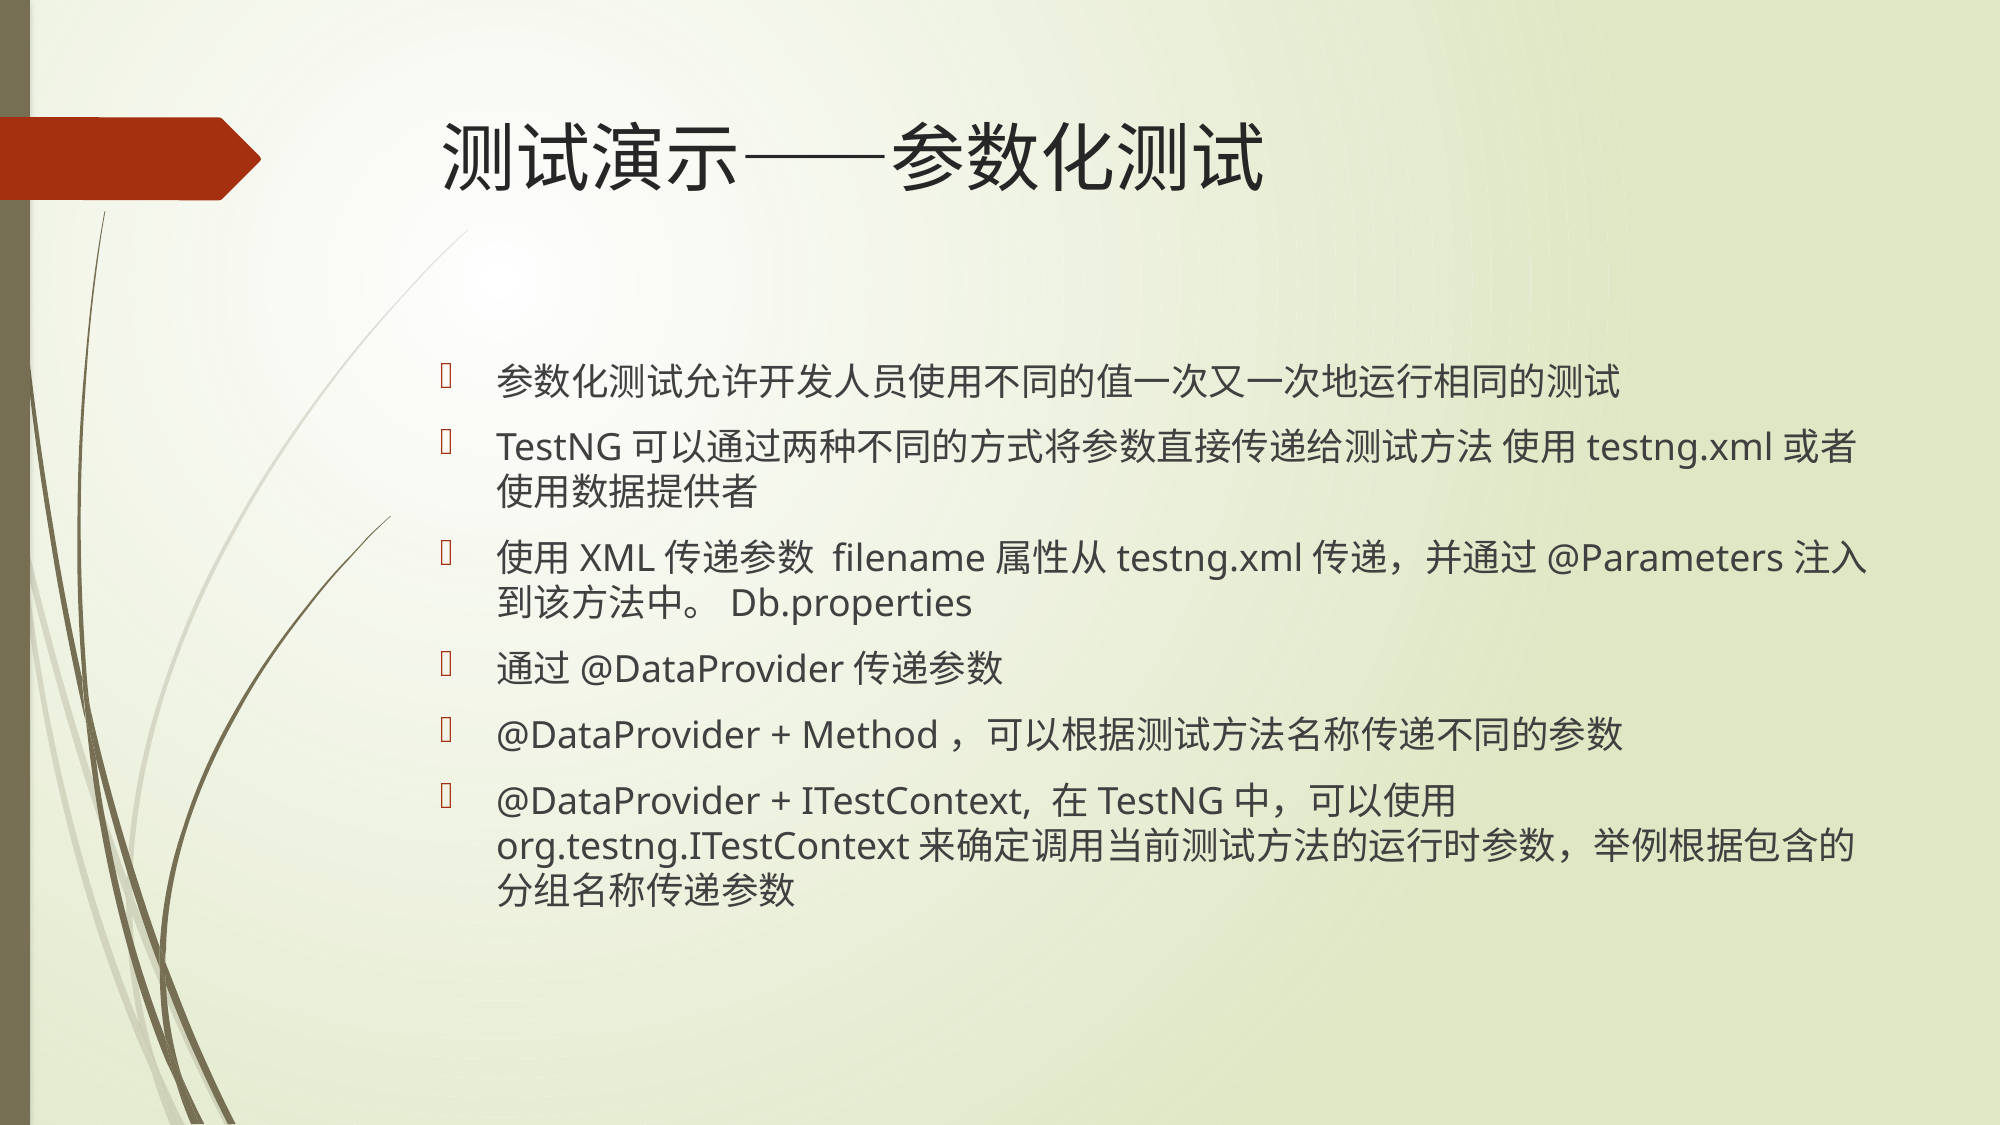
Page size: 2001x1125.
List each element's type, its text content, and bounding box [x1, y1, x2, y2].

list 参数化测试允许开发人员使用不同的值一次又一次地运行相同的测试 TestNG可以通过两种不同的方式将参数直接传递给测试方法 使用testng.xml或者使用数据提供者 使用XML传递参数 filename属性从testng.xml传递，并通过@Parameters注入到该方法中。Db.properties 通过@DataProvider传递参数 @DataProvider + Method，可以根据测试方法名称传递不同的参数 @DataProvider + ITestContext, 在TestNG中，可以使用org.testng.ITestContext来确定调用当前测试方法的运行时参数，举例根据包含的分组名称传递参数 [424, 350, 1888, 970]
title 测试演示——参数化测试 [425, 102, 1888, 313]
